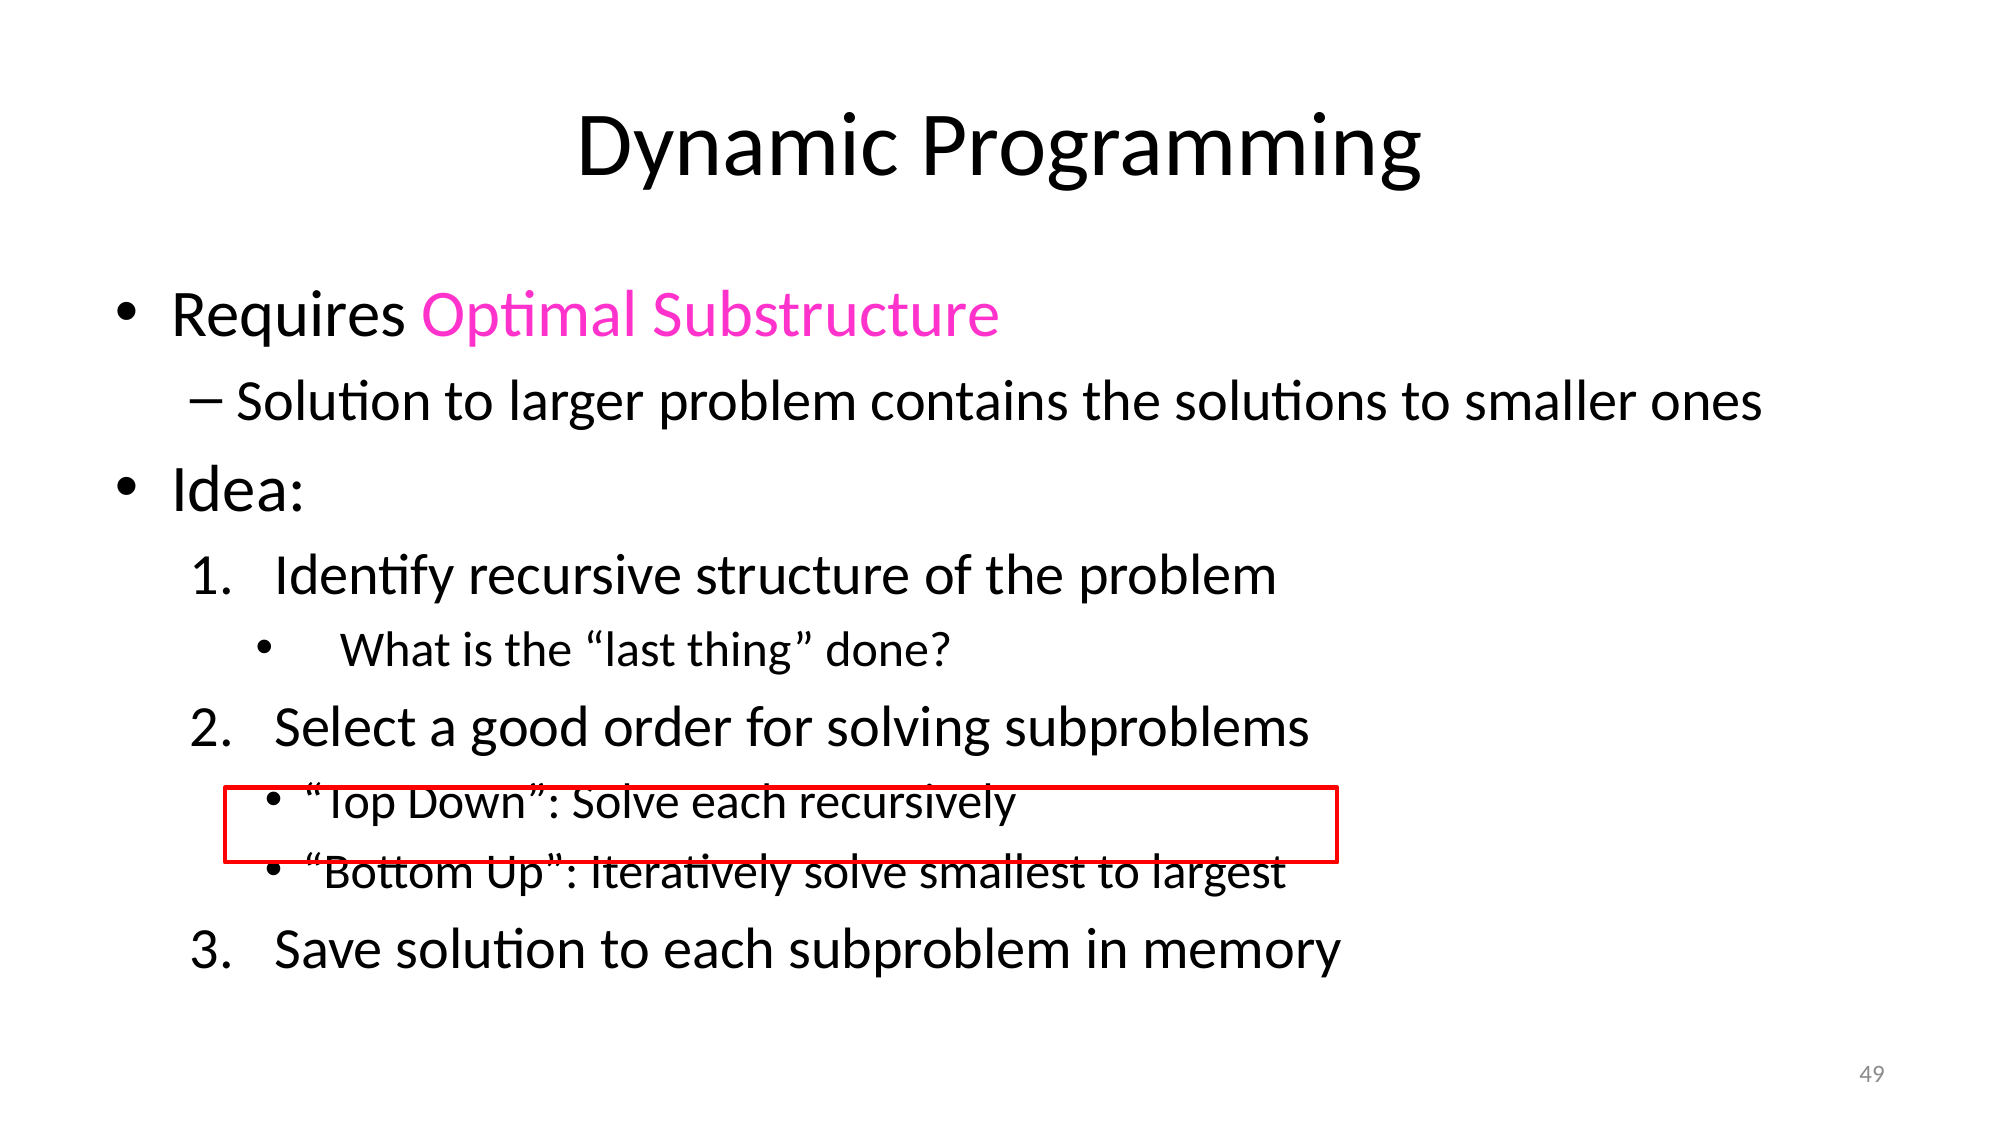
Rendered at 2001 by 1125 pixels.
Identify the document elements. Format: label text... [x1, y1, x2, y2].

slide_number 49 [1433, 1042, 1900, 1103]
list Requires Optimal Substructure Solution to larger problem contains the solutions to smaller ones Idea: Identify recursive structure of the problem What is the “last thing” done? Select a good order for solving subproblems “Top Down”: Solve each recursively “Bottom Up”: Iteratively solve smallest to largest Save solution to each subproblem in memory [99, 262, 1900, 1005]
title Dynamic Programming [99, 45, 1900, 233]
text_box [223, 785, 1339, 864]
